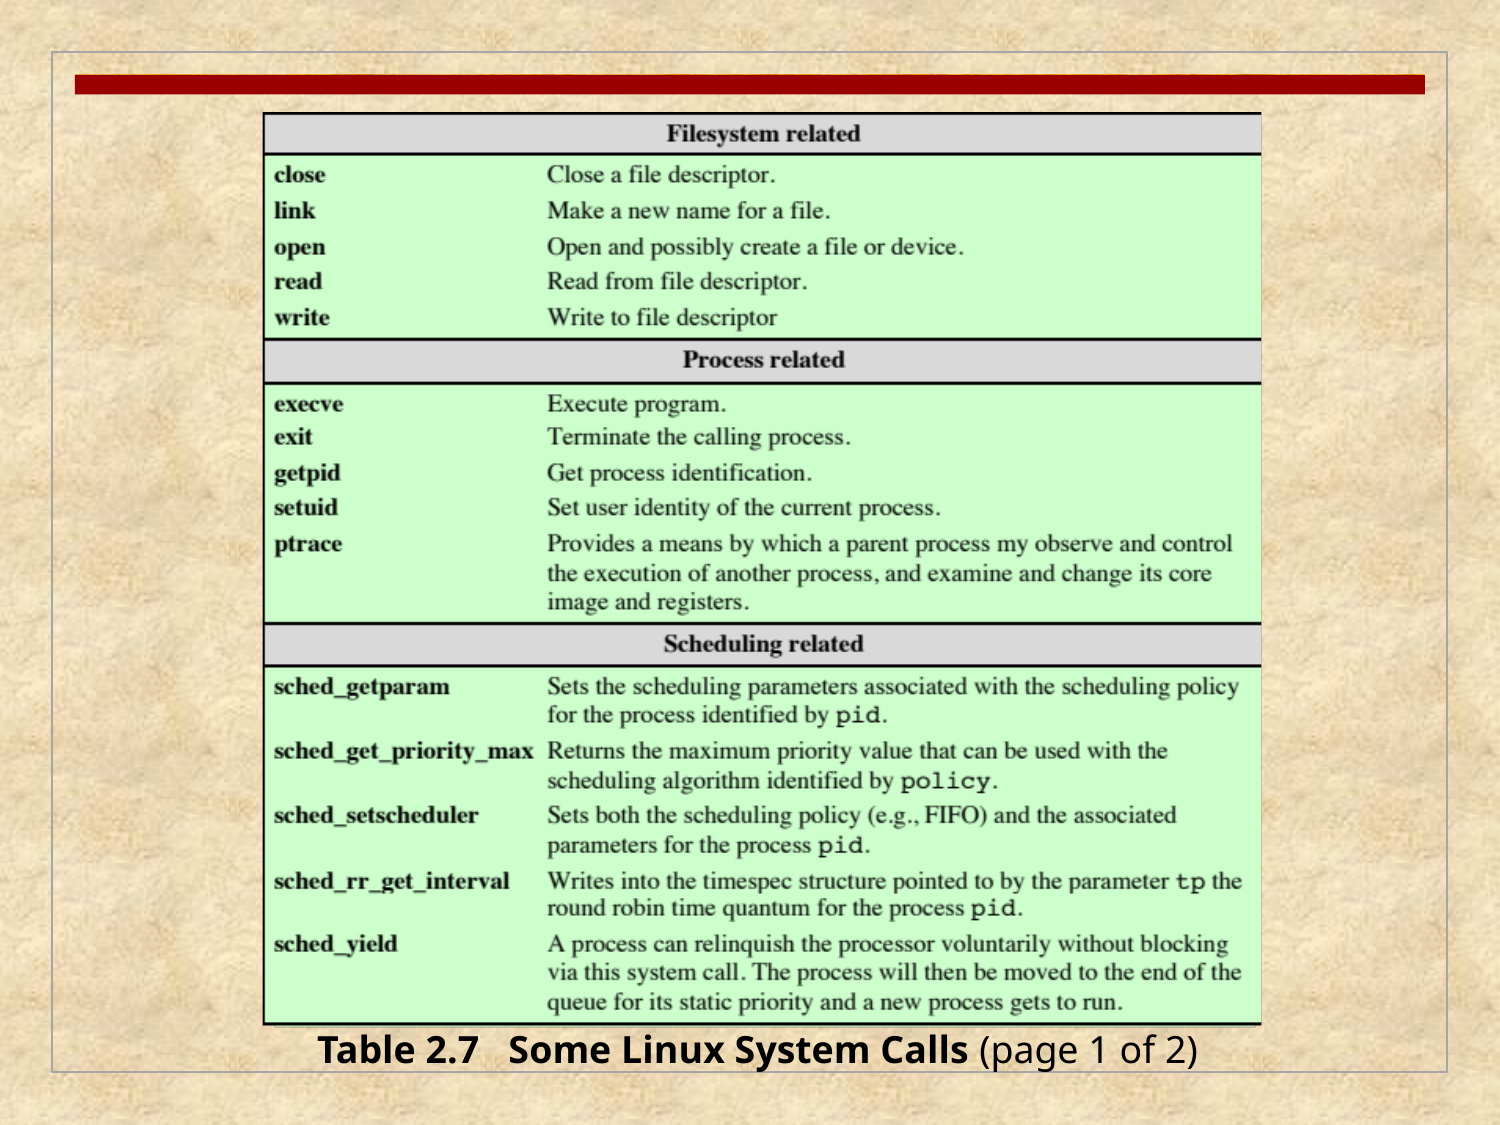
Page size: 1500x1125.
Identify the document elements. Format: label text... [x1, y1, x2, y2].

picture [0, 0, 1500, 1125]
text_box Table 2.7 Some Linux System Calls (page 1 of 2) [262, 1052, 1263, 1079]
